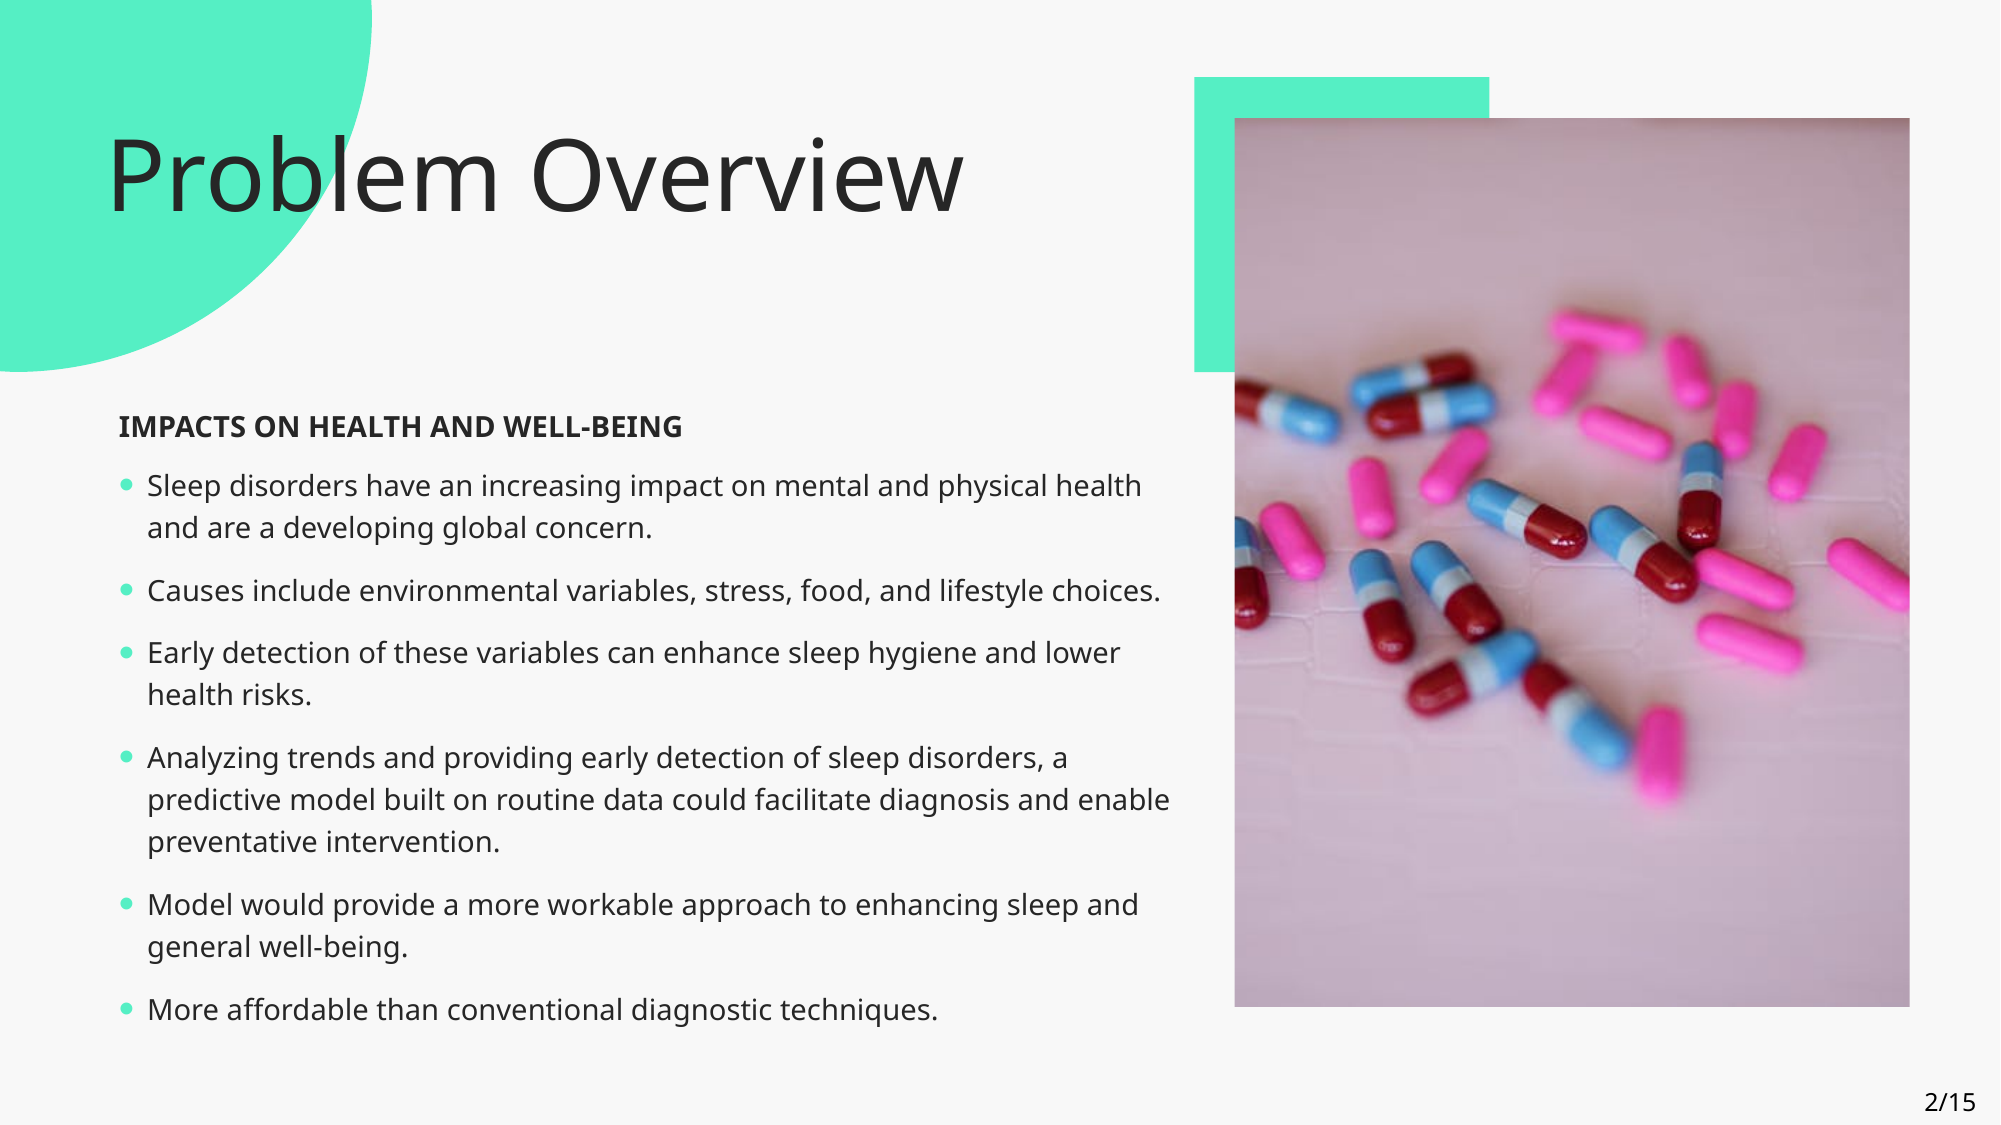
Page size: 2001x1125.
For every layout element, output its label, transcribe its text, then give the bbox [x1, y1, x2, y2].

picture [1234, 118, 1910, 1007]
title Problem Overview [90, 118, 1105, 534]
list IMPACTS ON HEALTH AND WELL-BEING [103, 393, 1118, 453]
list Sleep disorders have an increasing impact on mental and physical health and are a developing global concern. Causes include environmental variables, stress, food, and lifestyle choices. Early detection of these variables can enhance sleep hygiene and lower health risks. Analyzing trends and providing early detection of sleep disorders, a predictive model built on routine data could facilitate diagnosis and enable preventative intervention. Model would provide a more workable approach to enhancing sleep and general well-being. More affordable than conventional diagnostic techniques. [103, 452, 1204, 1052]
text_box 2/15 [1909, 1079, 2000, 1125]
